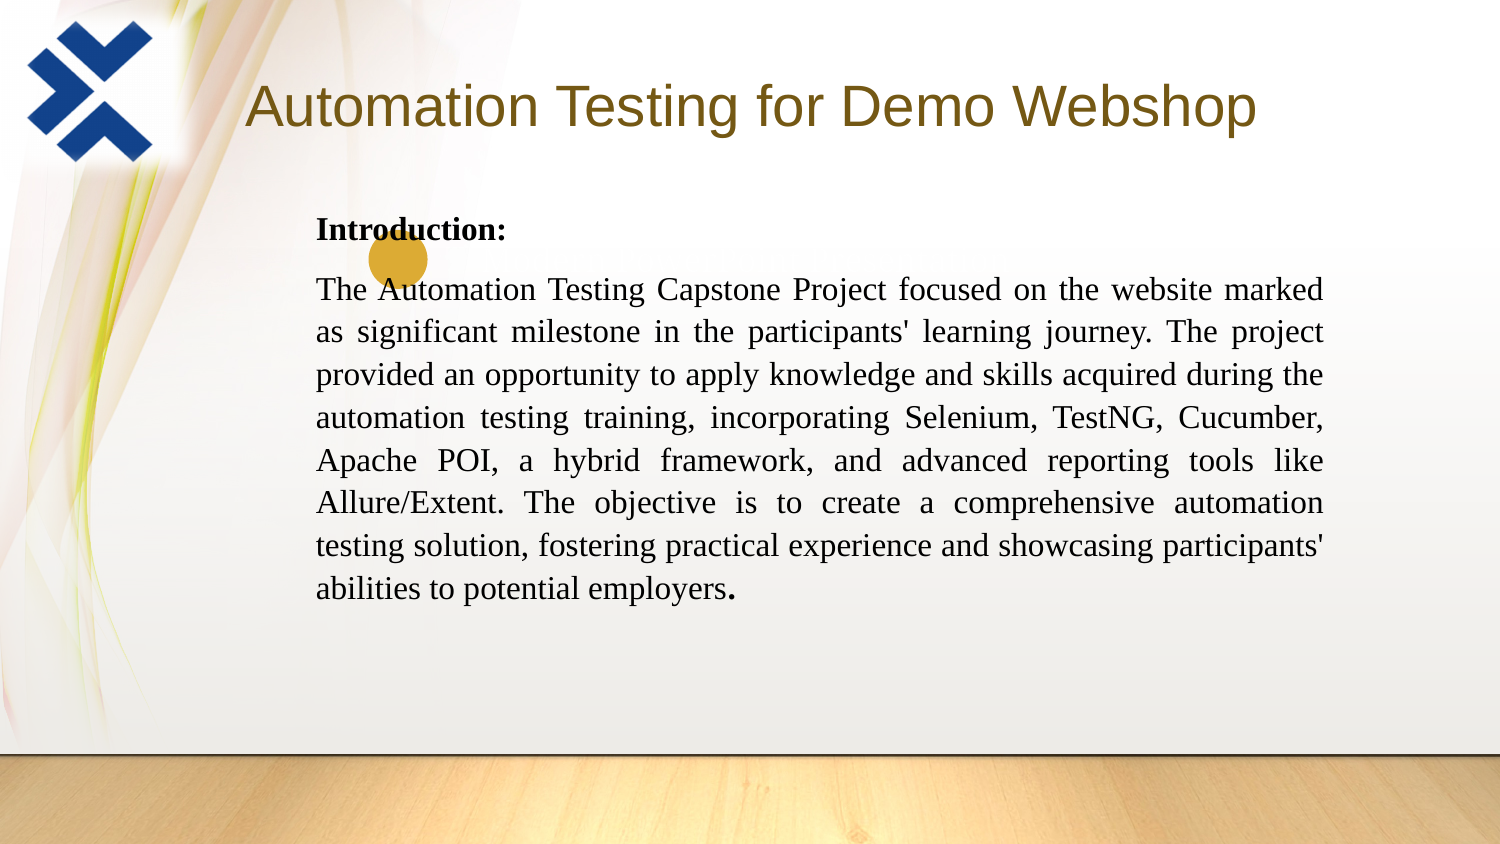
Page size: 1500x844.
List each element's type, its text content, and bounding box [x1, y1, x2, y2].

text_box Automation Testing for Demo Webshop [230, 55, 1500, 151]
picture [0, 754, 1500, 844]
text_box Introduction: The Automation Testing Capstone Project focused on the website marked as significant milestone in the participants' learning journey. The project provided an opportunity to apply knowledge and skills acquired during the automation testing training, incorporating Selenium, TestNG, Cucumber, Apache POI, a hybrid framework, and advanced reporting tools like Allure/Extent. The objective is to create a comprehensive automation testing solution, fostering practical experience and showcasing participants' abilities to potential employers. [301, 197, 1341, 675]
picture [0, 0, 1500, 292]
